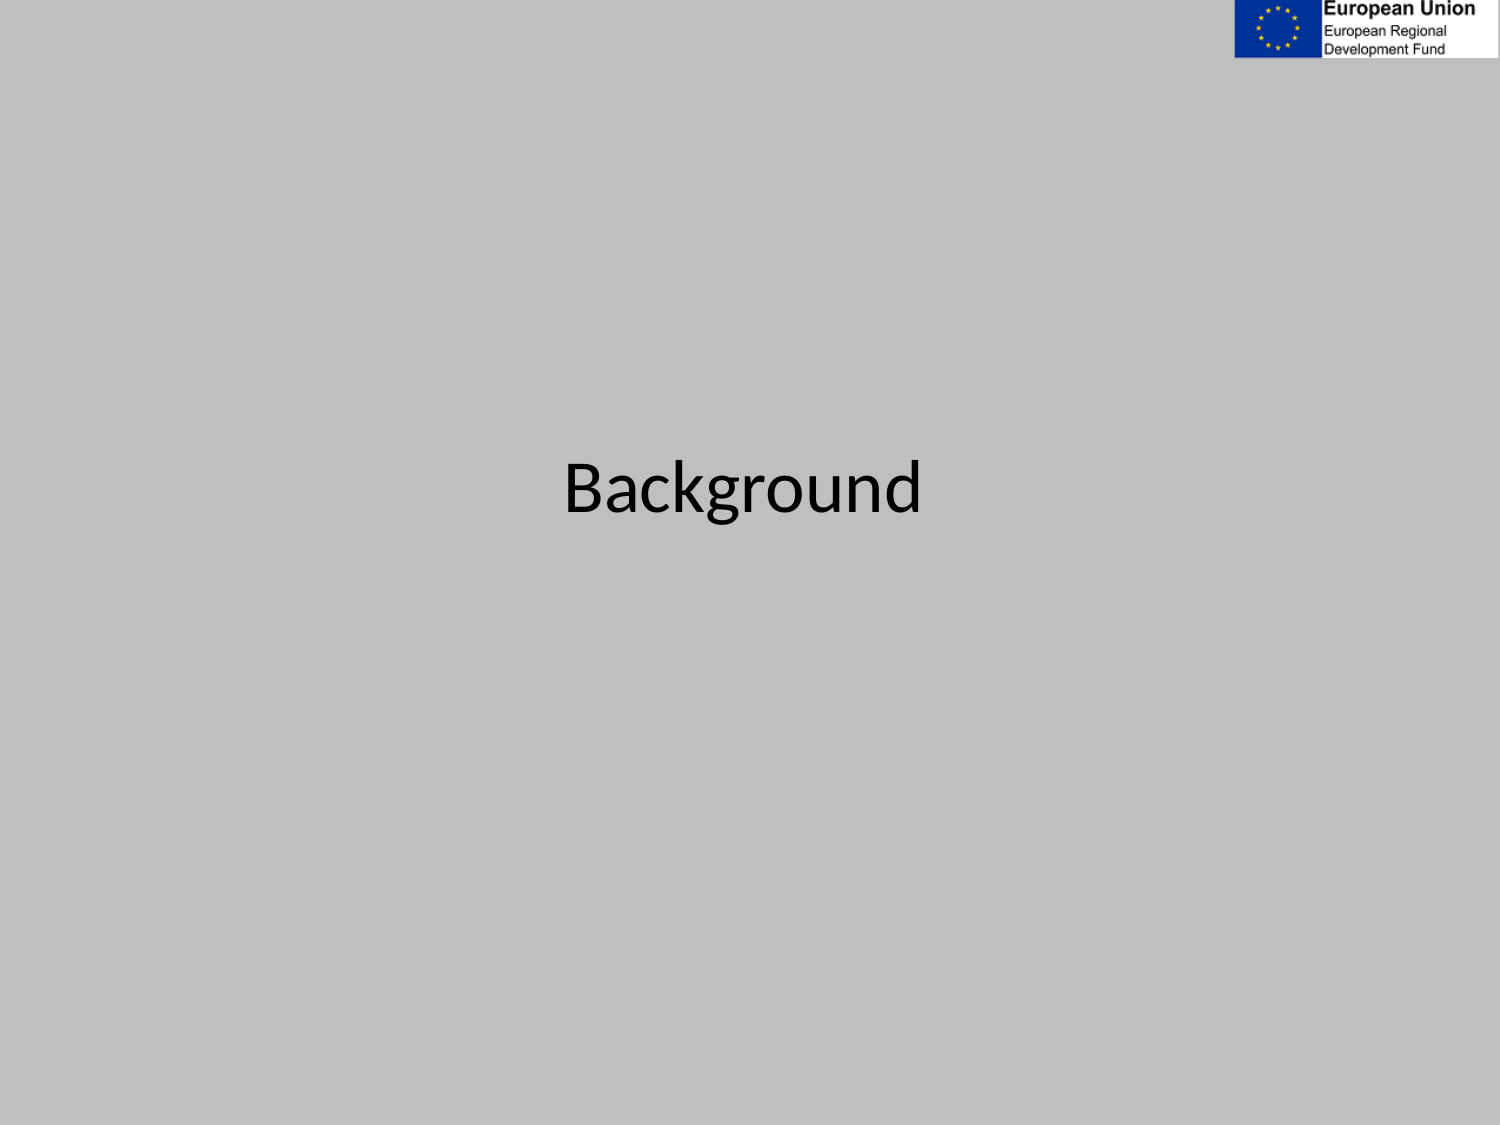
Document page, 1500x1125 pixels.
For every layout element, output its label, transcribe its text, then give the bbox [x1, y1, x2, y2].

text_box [1234, 0, 1500, 106]
text_box Background [22, 327, 1465, 536]
